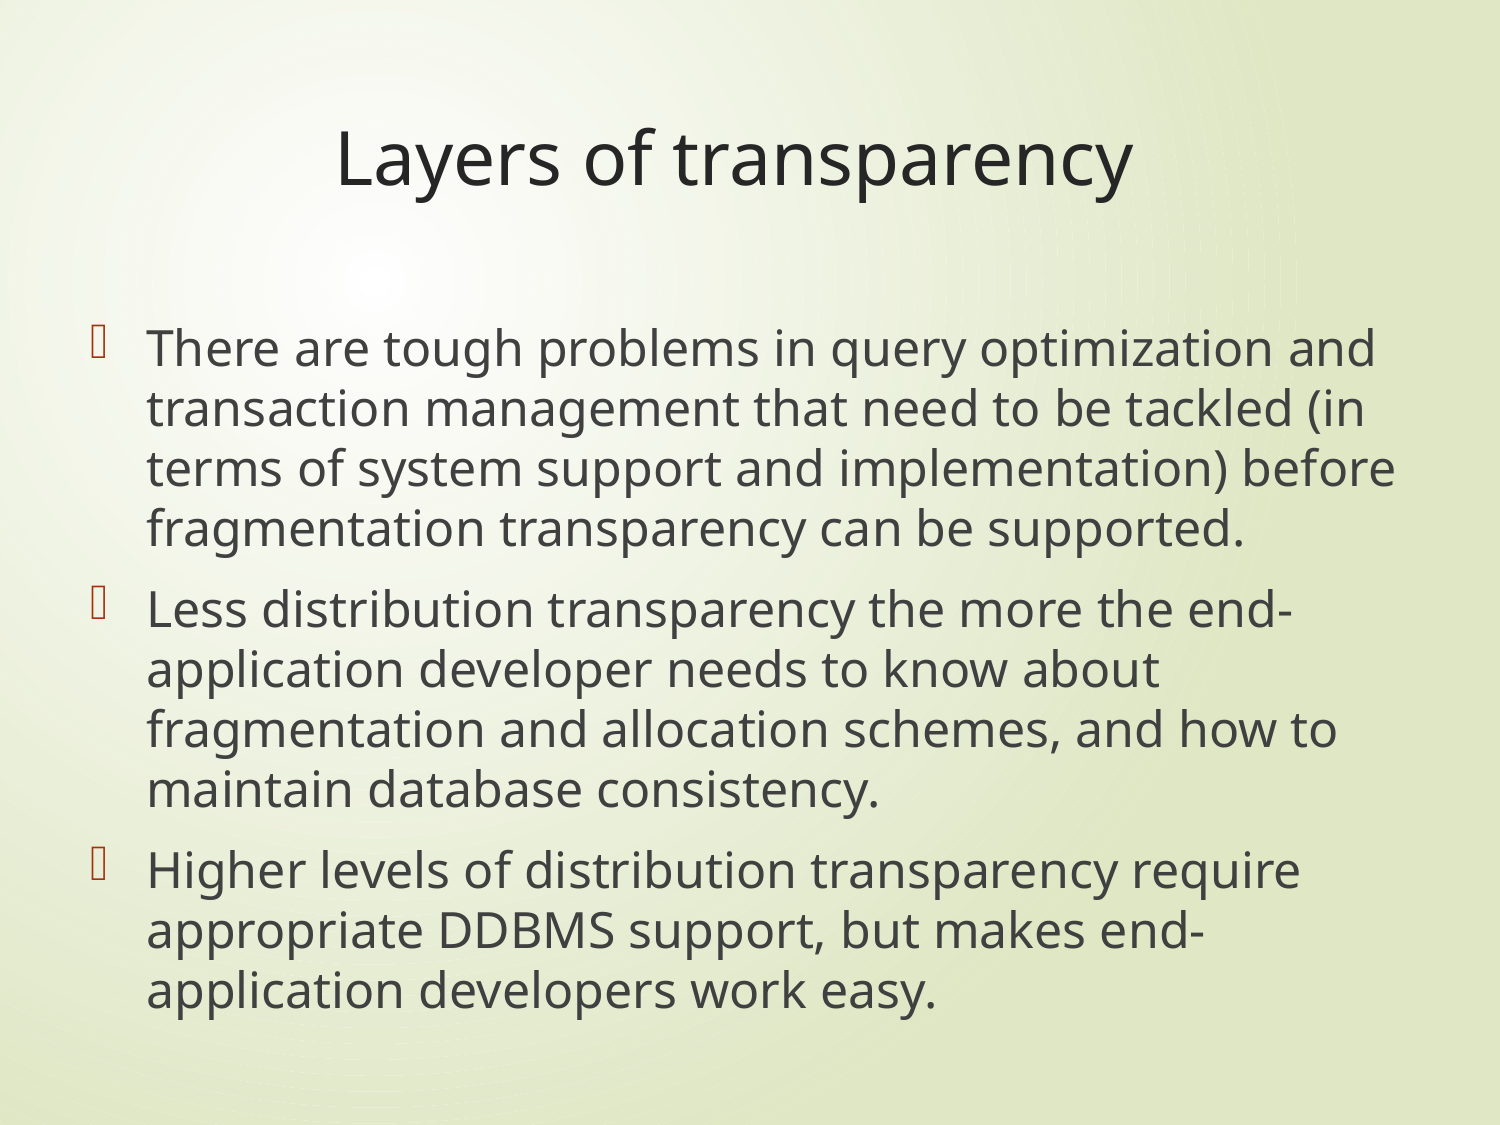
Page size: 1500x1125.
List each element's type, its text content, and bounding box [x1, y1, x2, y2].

list There are tough problems in query optimization and transaction management that need to be tackled (in terms of system support and implementation) before fragmentation transparency can be supported. Less distribution transparency the more the end-application developer needs to know about fragmentation and allocation schemes, and how to maintain database consistency. Higher levels of distribution transparency require appropriate DDBMS support, but makes end-application developers work easy. [75, 309, 1438, 1050]
title Layers of transparency [319, 102, 1400, 309]
